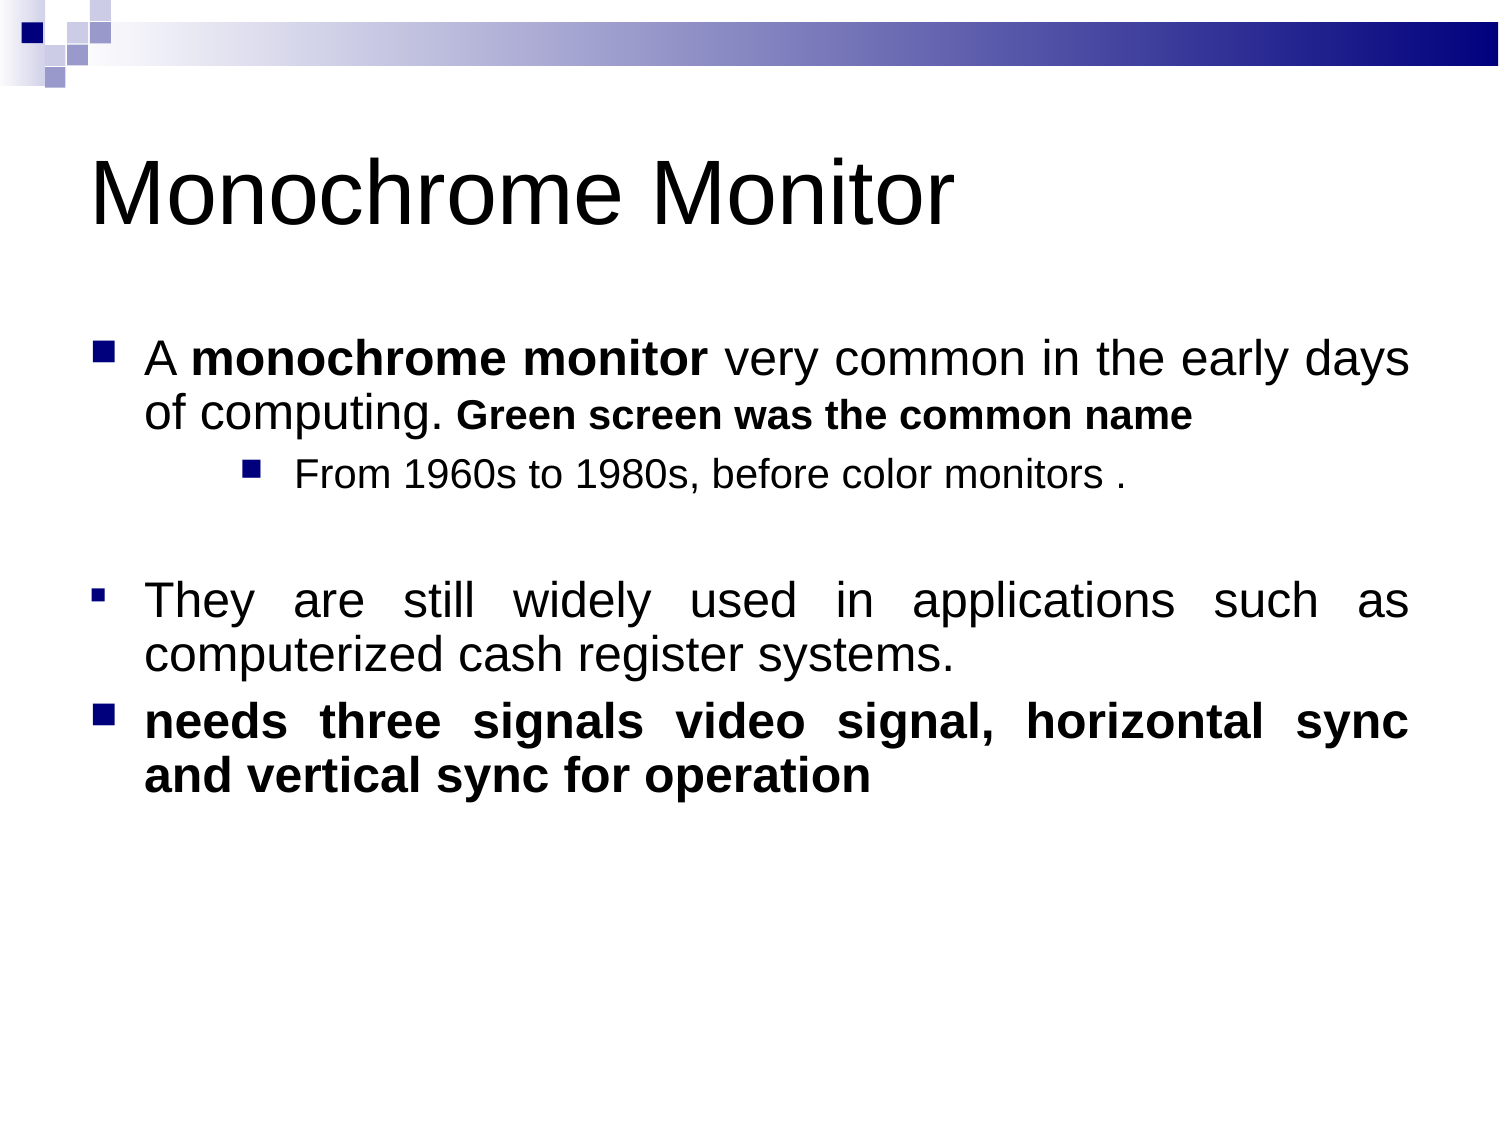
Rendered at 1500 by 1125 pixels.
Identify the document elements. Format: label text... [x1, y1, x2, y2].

text_box A monochrome monitor very common in the early days of computing. Green screen was the common name From 1960s to 1980s, before color monitors . They are still widely used in applications such as computerized cash register systems. needs three signals video signal, horizontal sync and vertical sync for operation [74, 324, 1425, 966]
text_box Monochrome Monitor [74, 74, 1425, 300]
